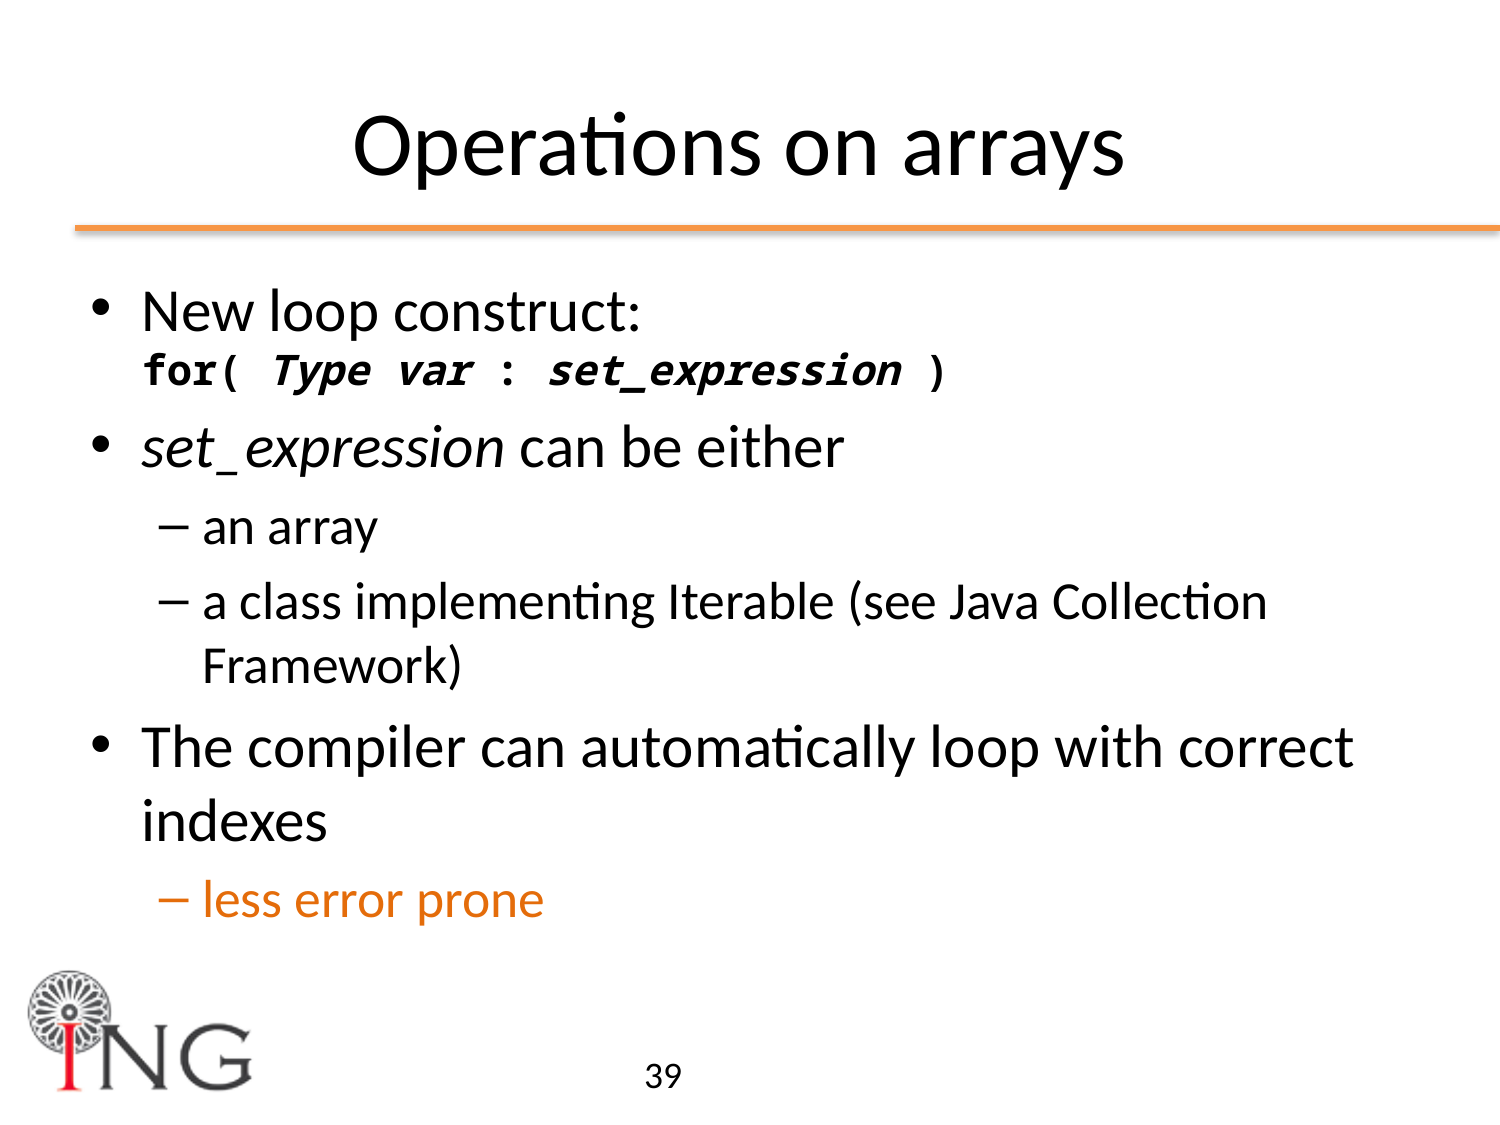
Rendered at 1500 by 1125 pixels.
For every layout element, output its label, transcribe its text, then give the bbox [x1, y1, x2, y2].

picture [3, 948, 281, 1124]
slide_number 39 [629, 1043, 1425, 1104]
title Operations on arrays [75, 45, 1425, 233]
list New loop construct: for( Type var : set_expression ) set_expression can be either an array a class implementing Iterable (see Java Collection Framework) The compiler can automatically loop with correct indexes less error prone [75, 262, 1425, 1005]
